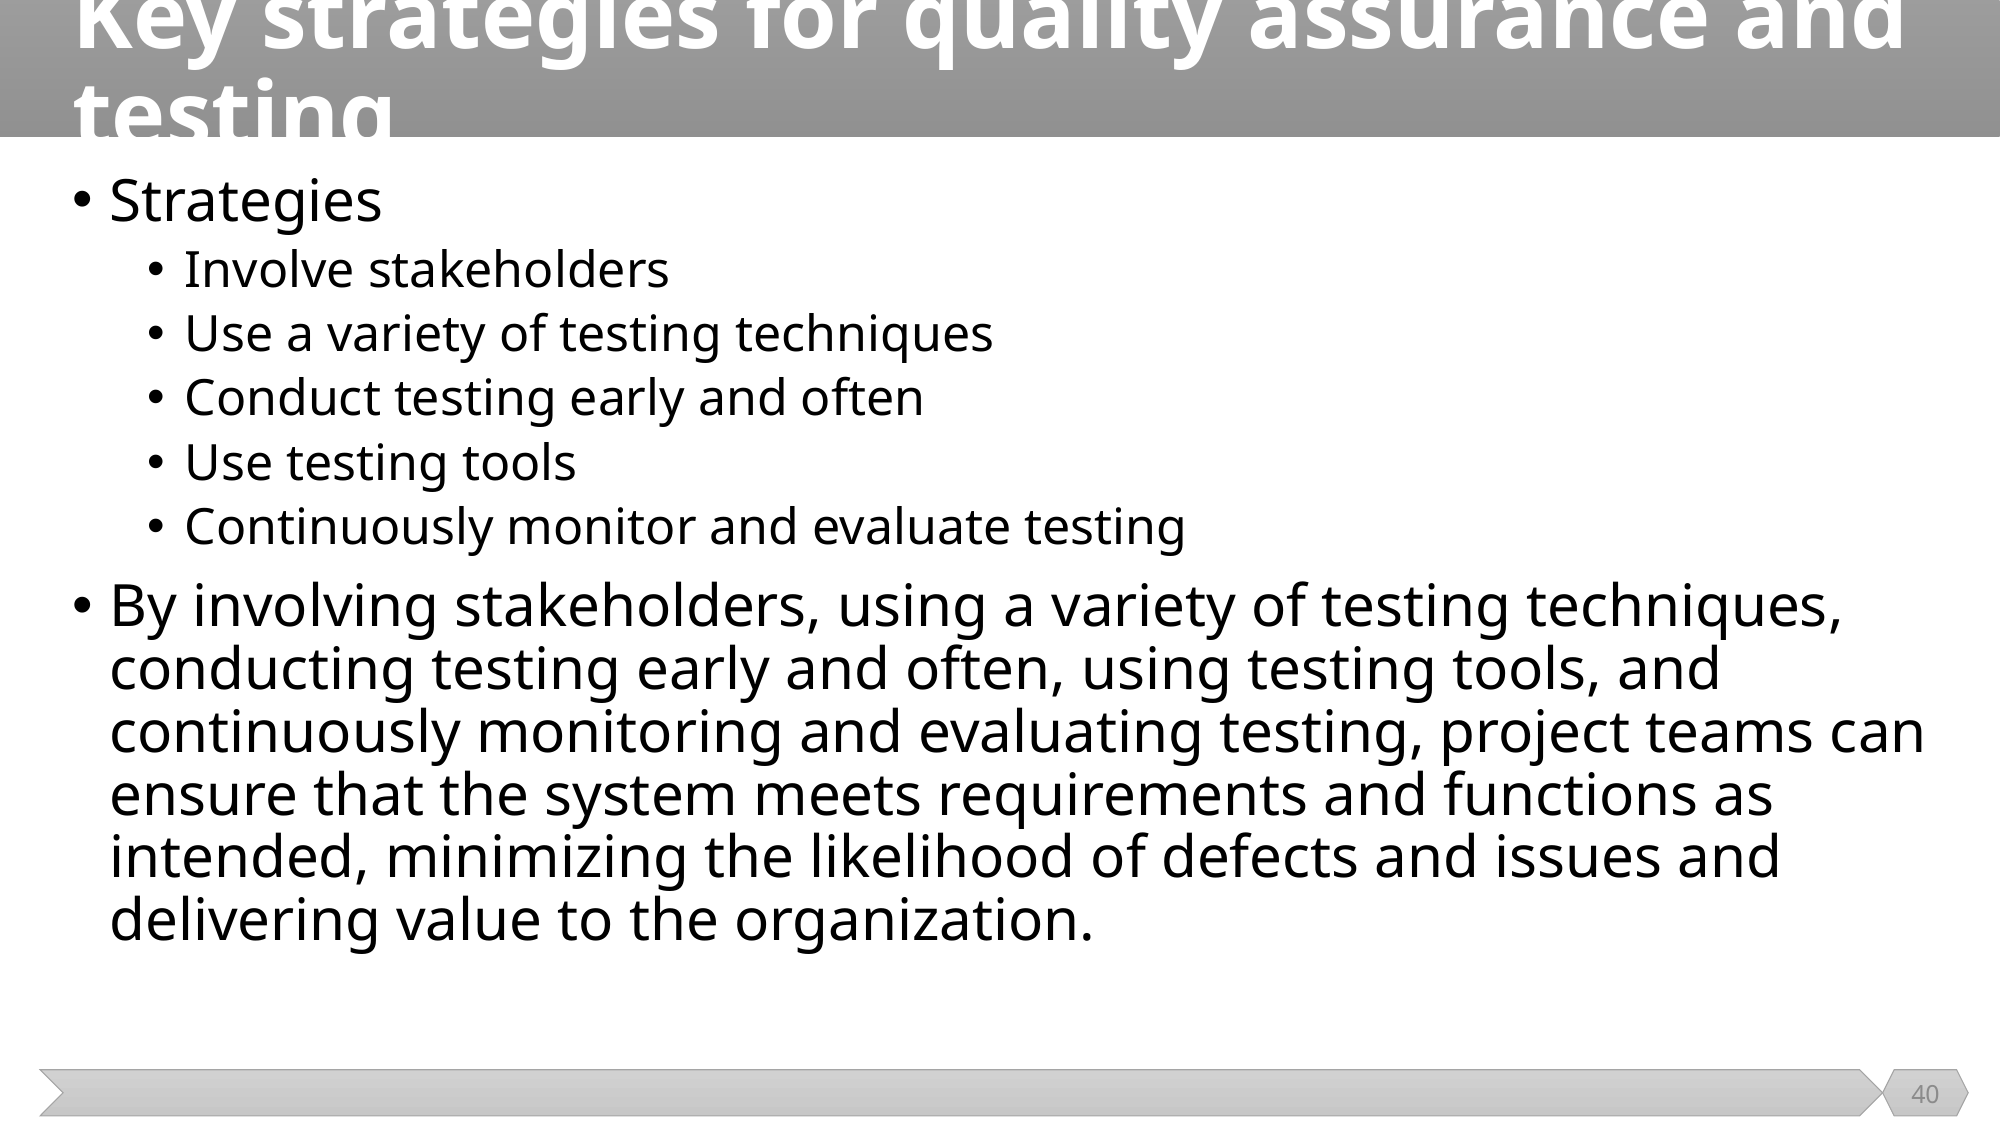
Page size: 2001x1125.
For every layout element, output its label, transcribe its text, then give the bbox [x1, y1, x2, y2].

list Strategies Involve stakeholders Use a variety of testing techniques Conduct testing early and often Use testing tools Continuously monitor and evaluate testing By involving stakeholders, using a variety of testing techniques, conducting testing early and often, using testing tools, and continuously monitoring and evaluating testing, project teams can ensure that the system meets requirements and functions as intended, minimizing the likelihood of defects and issues and delivering value to the organization. [56, 163, 1969, 1061]
slide_number 40 [1882, 1065, 1969, 1125]
title Key strategies for quality assurance and testing [56, 0, 1969, 137]
